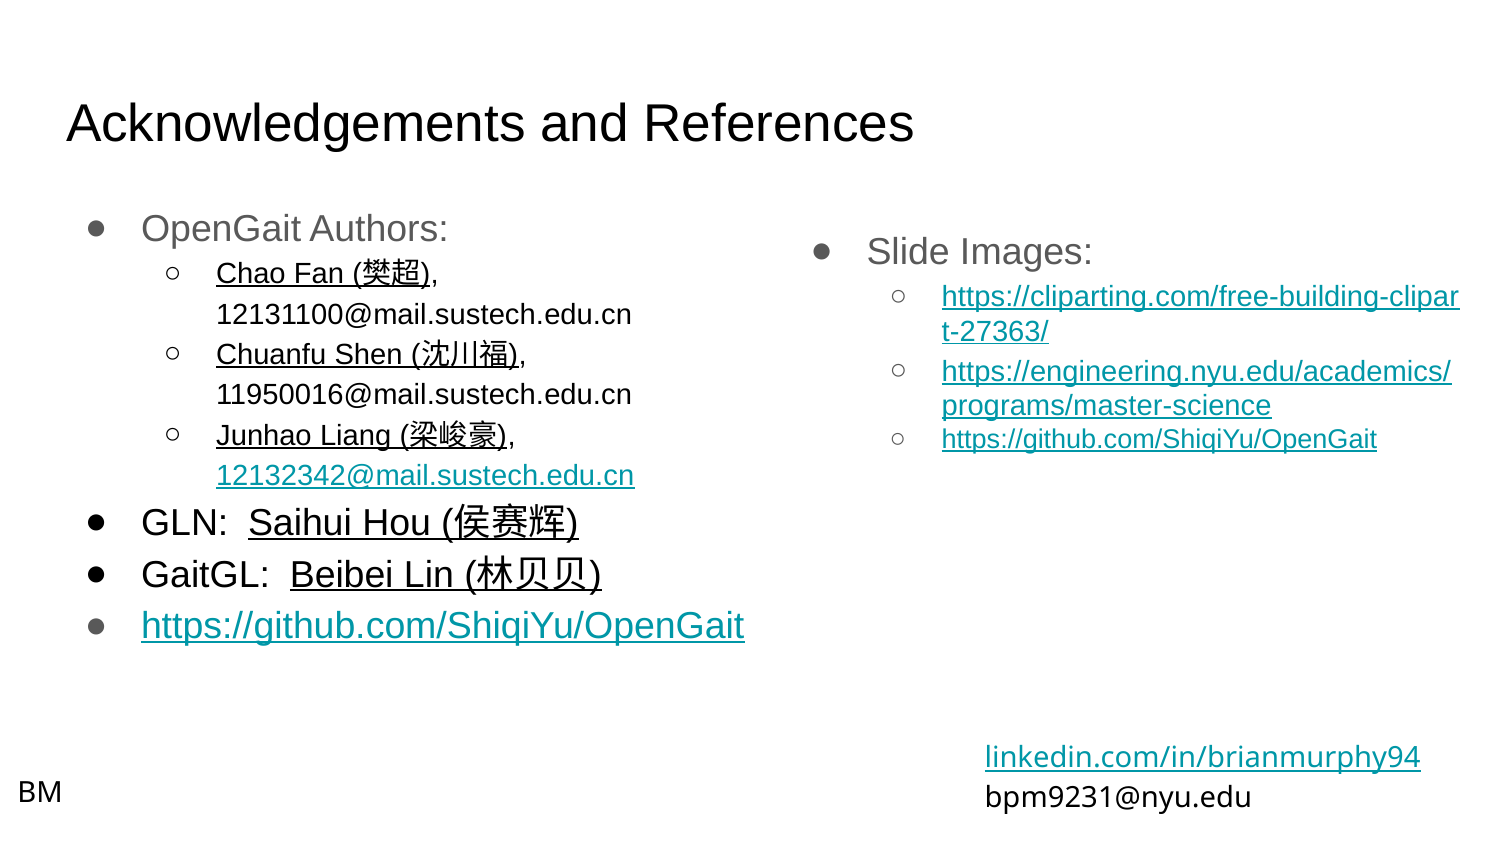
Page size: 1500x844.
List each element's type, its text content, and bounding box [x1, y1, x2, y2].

title Acknowledgements and References [51, 72, 1449, 167]
text_box BM [2, 758, 496, 824]
list Slide Images: https://cliparting.com/free-building-clipart-27363/ https://engineering.nyu.edu/academics/programs/master-science https://github.com/ShiqiYu/OpenGait [776, 205, 1481, 669]
text_box linkedin.com/in/brianmurphy94 bpm9231@nyu.edu [969, 723, 1463, 829]
list OpenGait Authors: Chao Fan (樊超), 12131100@mail.sustech.edu.cn Chuanfu Shen (沈川福), 11950016@mail.sustech.edu.cn Junhao Liang (梁峻豪), 12132342@mail.sustech.edu.cn GLN: Saihui Hou (侯赛辉) GaitGL: Beibei Lin (林贝贝) https://github.com/ShiqiYu/OpenGait [51, 182, 777, 690]
